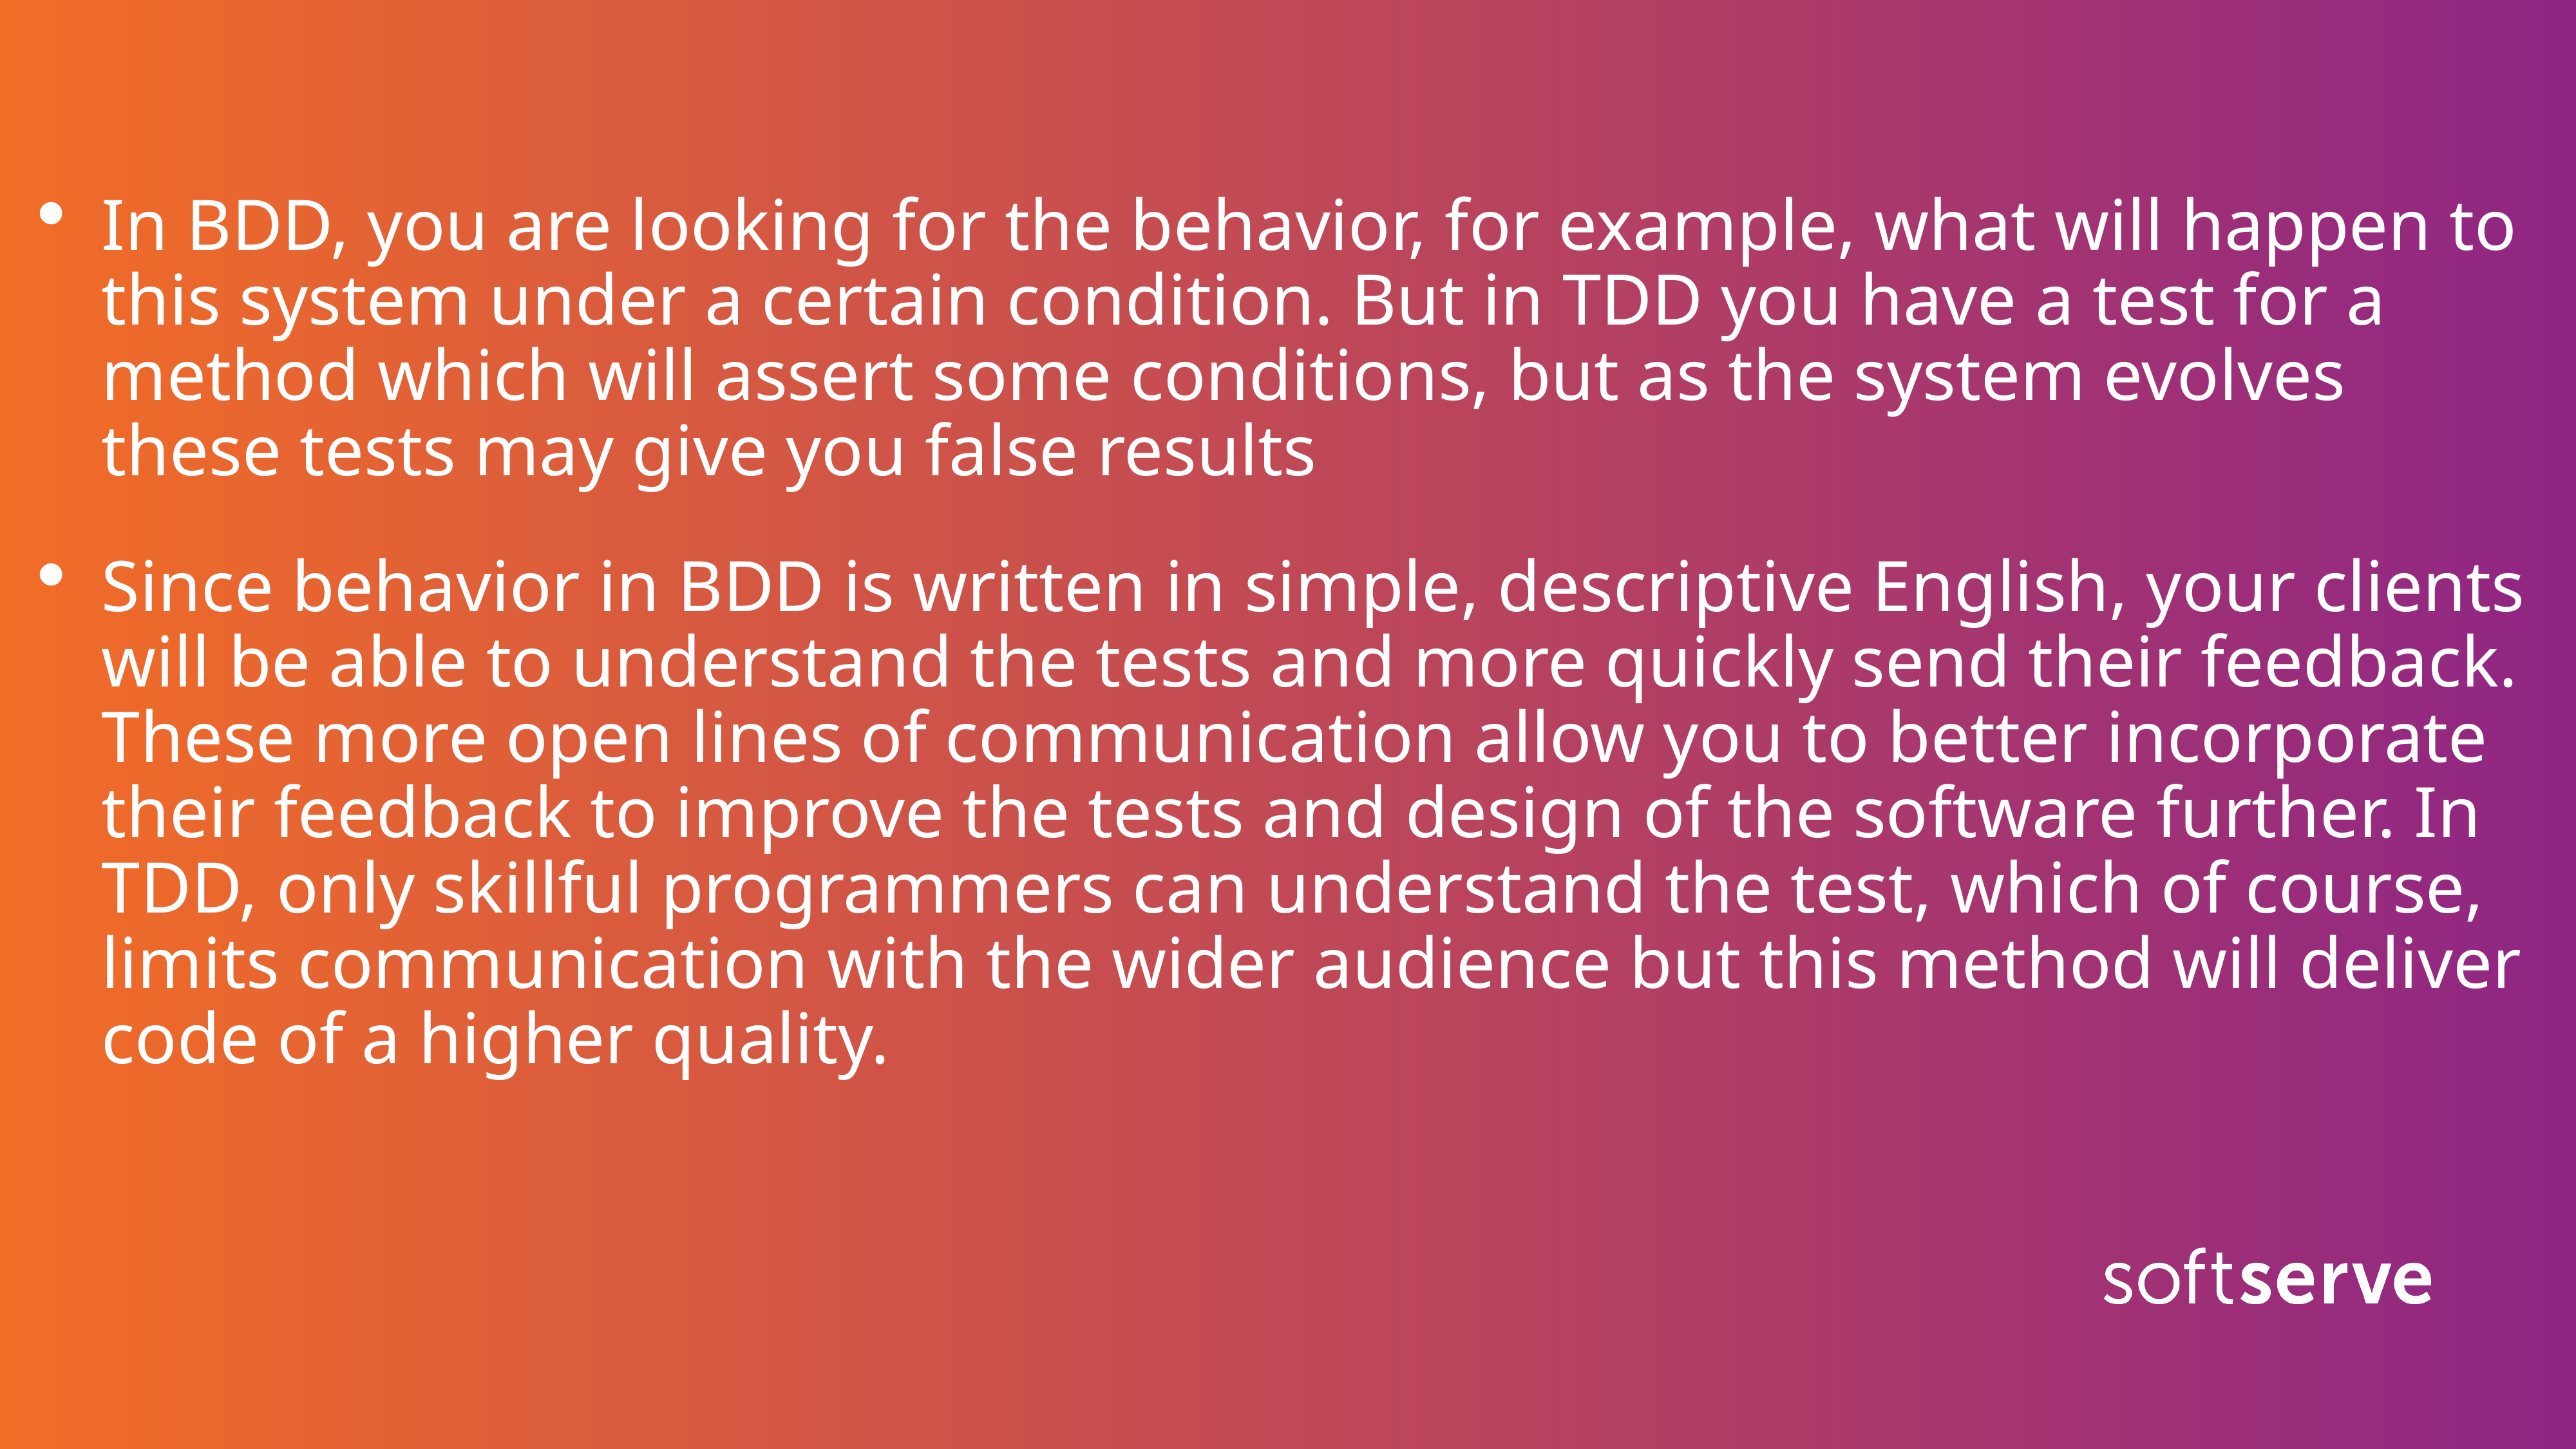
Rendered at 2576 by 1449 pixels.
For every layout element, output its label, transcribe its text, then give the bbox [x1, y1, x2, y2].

text_box In BDD, you are looking for the behavior, for example, what will happen to this system under a certain condition. But in TDD you have a test for a method which will assert some conditions, but as the system evolves these tests may give you false results Since behavior in BDD is written in simple, descriptive English, your clients will be able to understand the tests and more quickly send their feedback. These more open lines of communication allow you to better incorporate their feedback to improve the tests and design of the software further. In TDD, only skillful programmers can understand the test, which of course, limits communication with the wider audience but this method will deliver code of a higher quality. [32, 184, 2544, 1084]
picture [2104, 1247, 2431, 1304]
